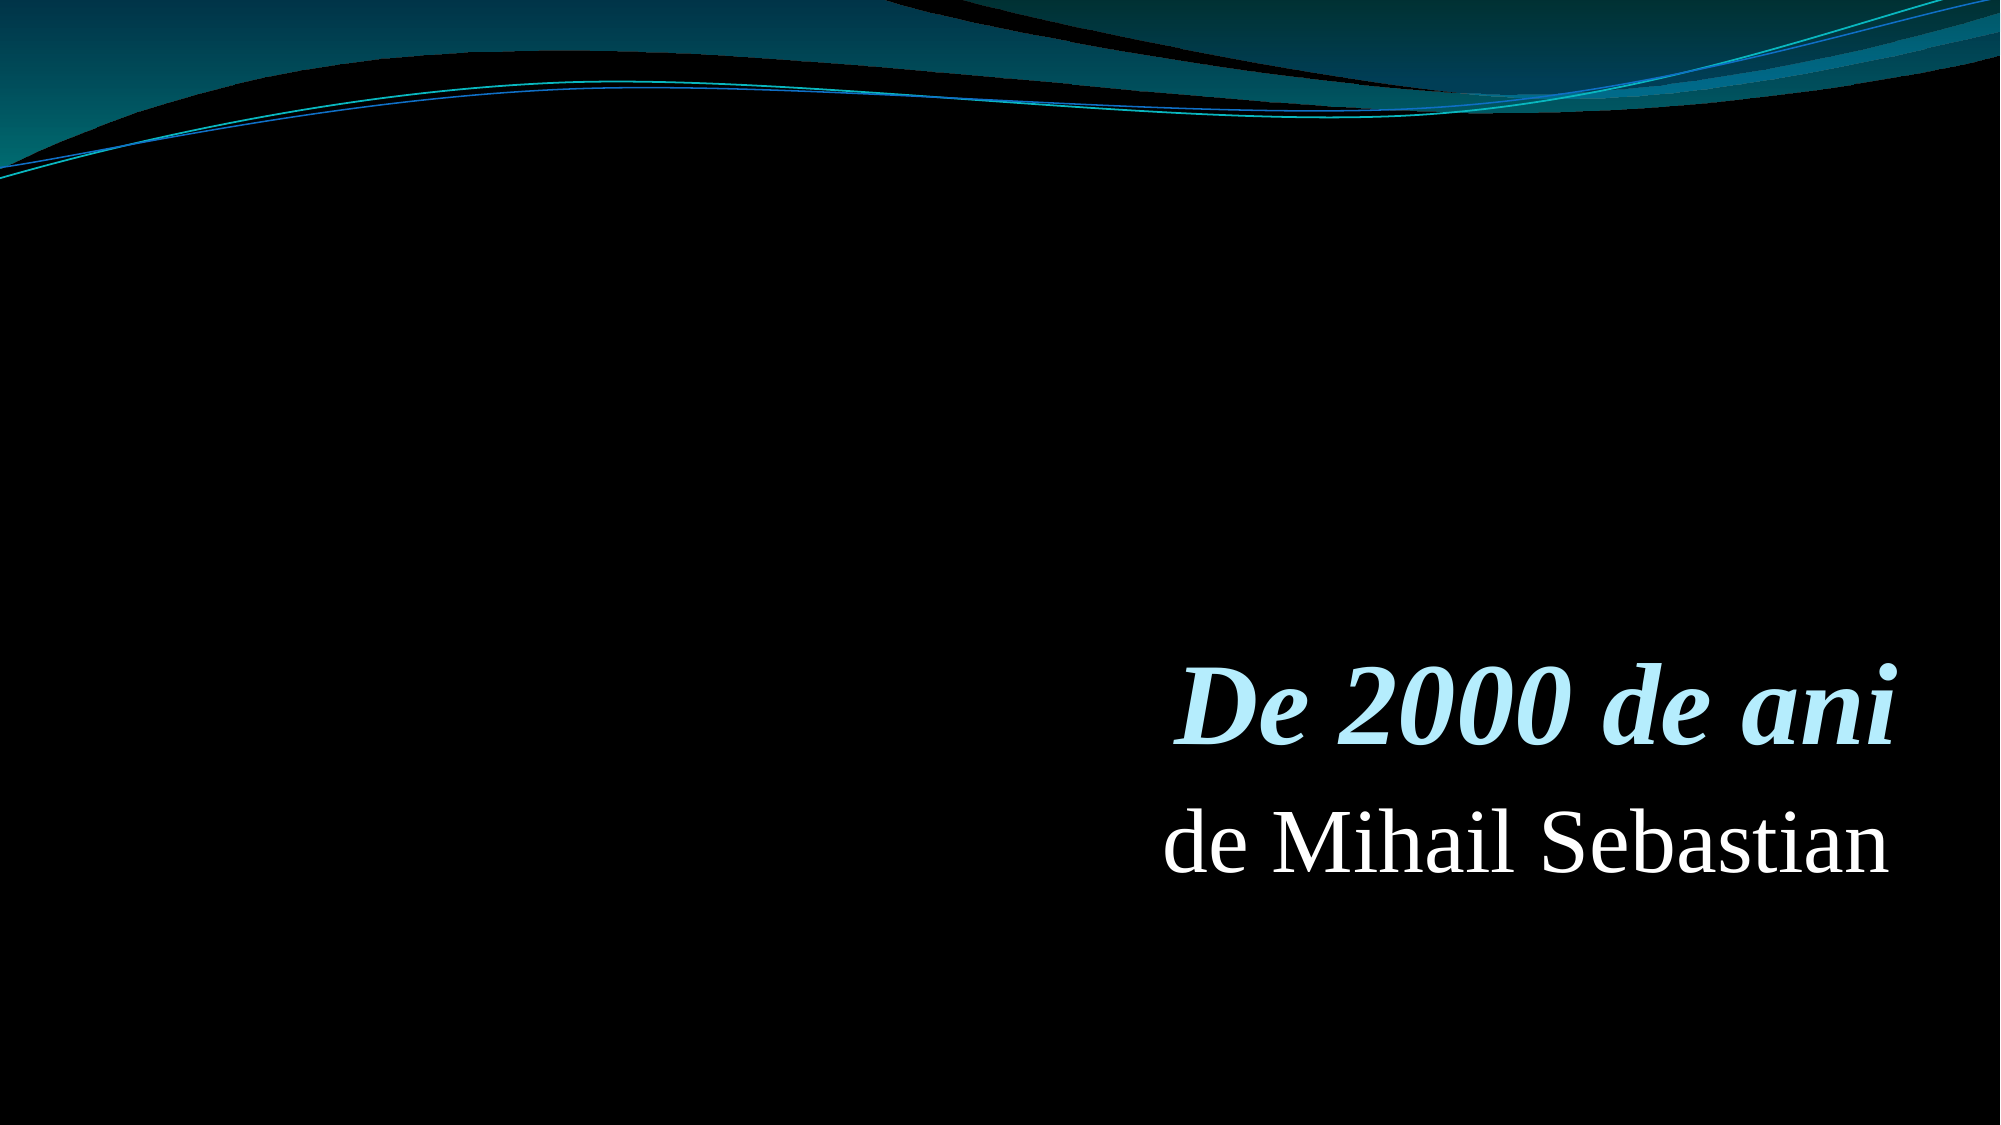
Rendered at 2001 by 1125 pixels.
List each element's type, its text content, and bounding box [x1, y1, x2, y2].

title De 2000 de ani [184, 468, 1902, 769]
subtitle de Mihail Sebastian [184, 773, 1902, 1061]
